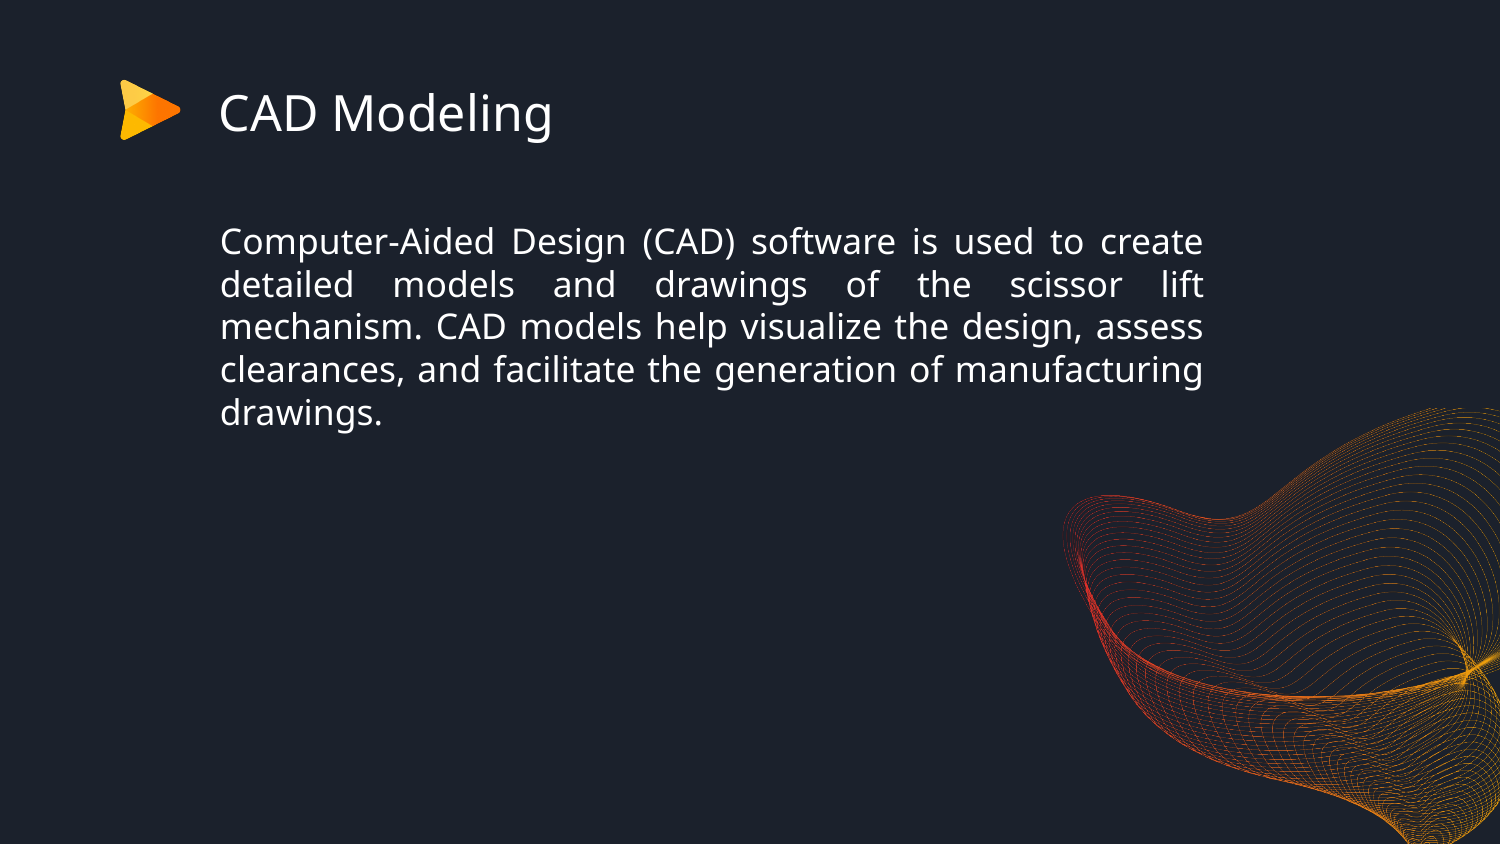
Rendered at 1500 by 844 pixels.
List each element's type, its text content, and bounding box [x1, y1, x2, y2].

picture [119, 78, 181, 140]
picture [1062, 408, 1500, 844]
subtitle Computer-Aided Design (CAD) software is used to create detailed models and drawings of the scissor lift mechanism. CAD models help visualize the design, assess clearances, and facilitate the generation of manufacturing drawings. [157, 204, 1233, 702]
title CAD Modeling [203, 52, 694, 172]
